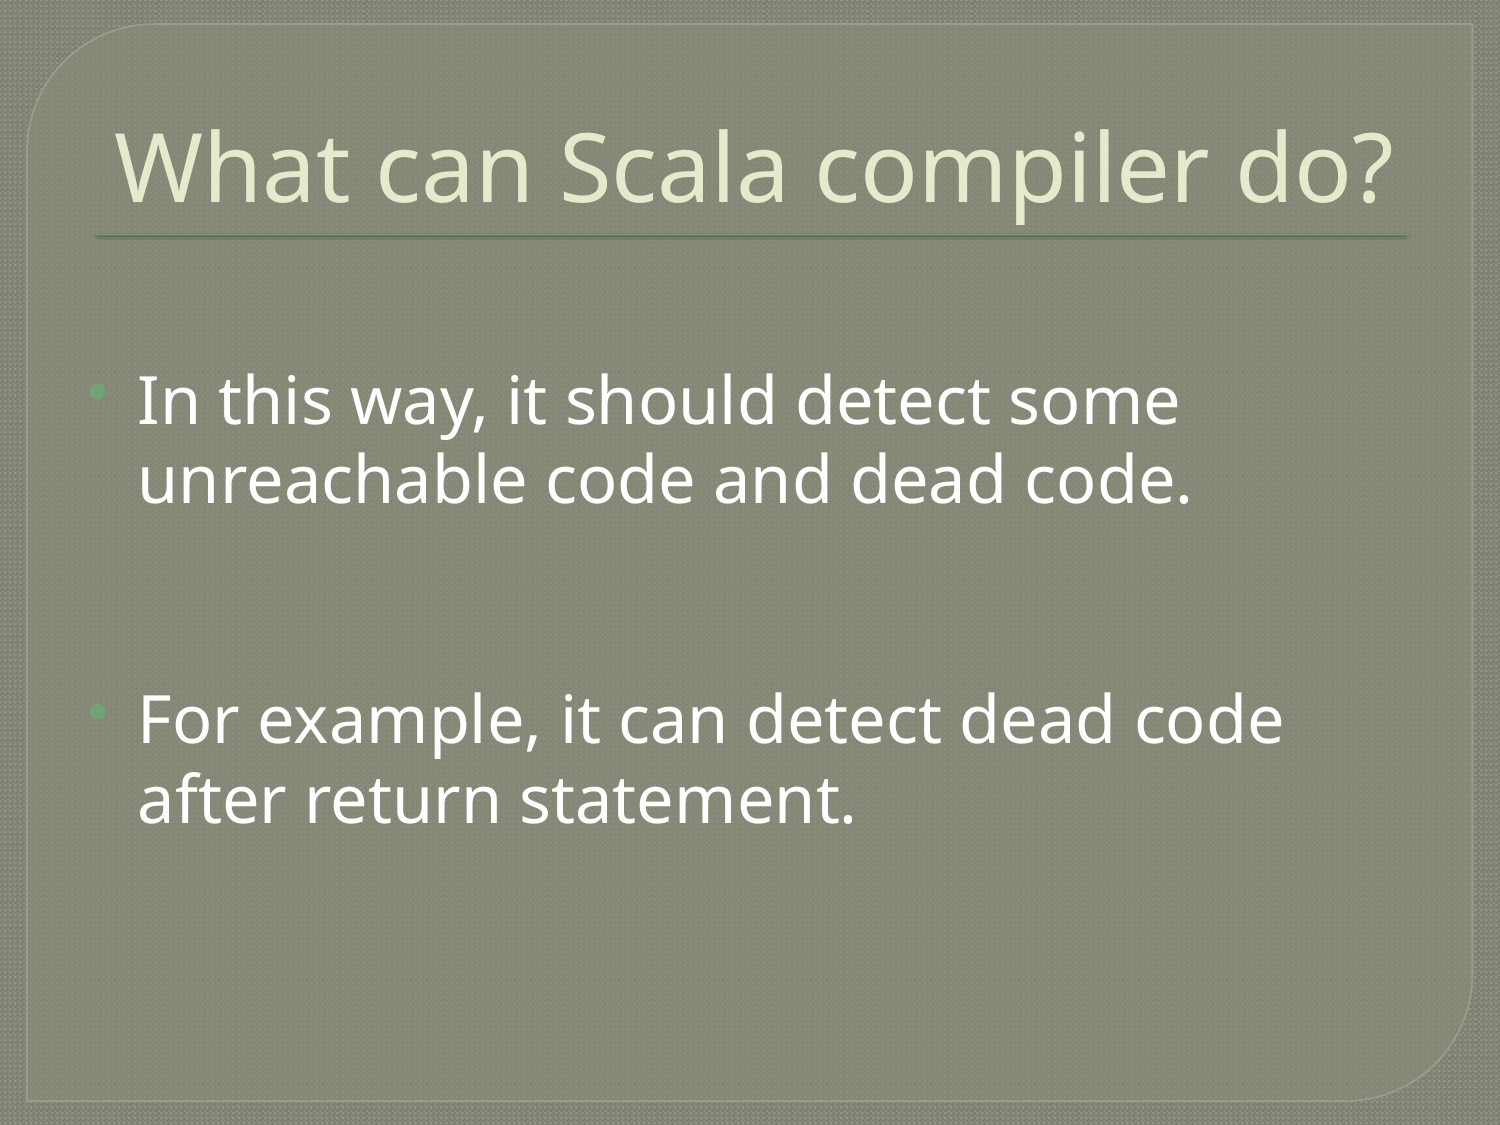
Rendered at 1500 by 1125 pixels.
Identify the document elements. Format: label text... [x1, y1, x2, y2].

list In this way, it should detect some unreachable code and dead code. For example, it can detect dead code after return statement. [75, 270, 1425, 1013]
title What can Scala compiler do? [75, 41, 1425, 230]
